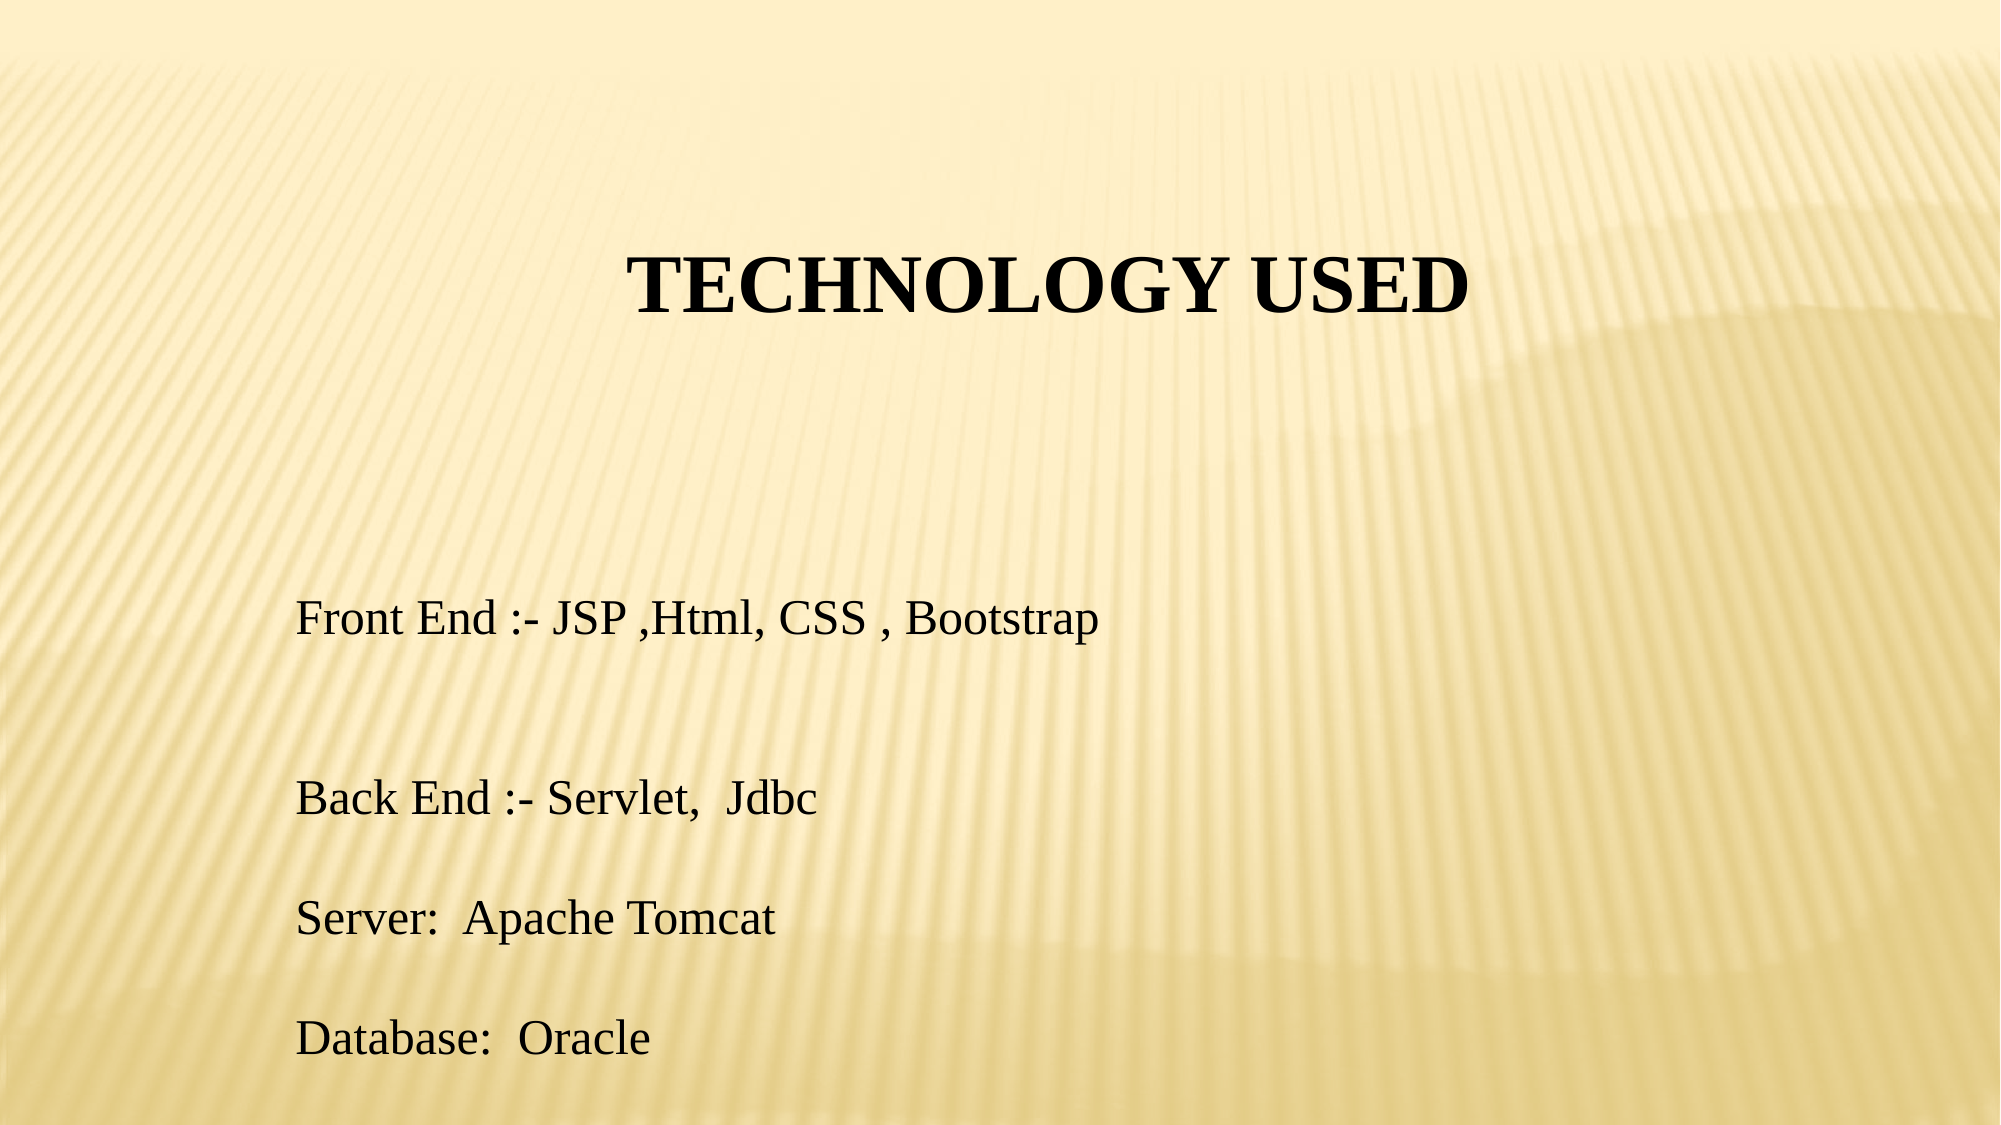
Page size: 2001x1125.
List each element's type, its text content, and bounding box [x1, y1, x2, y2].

text_box TECHNOLOGY USED [611, 221, 1680, 337]
text_box Front End :- JSP ,Html, CSS , Bootstrap Back End :- Servlet, Jdbc Server: Apache Tomcat Database: Oracle [280, 577, 1275, 1072]
